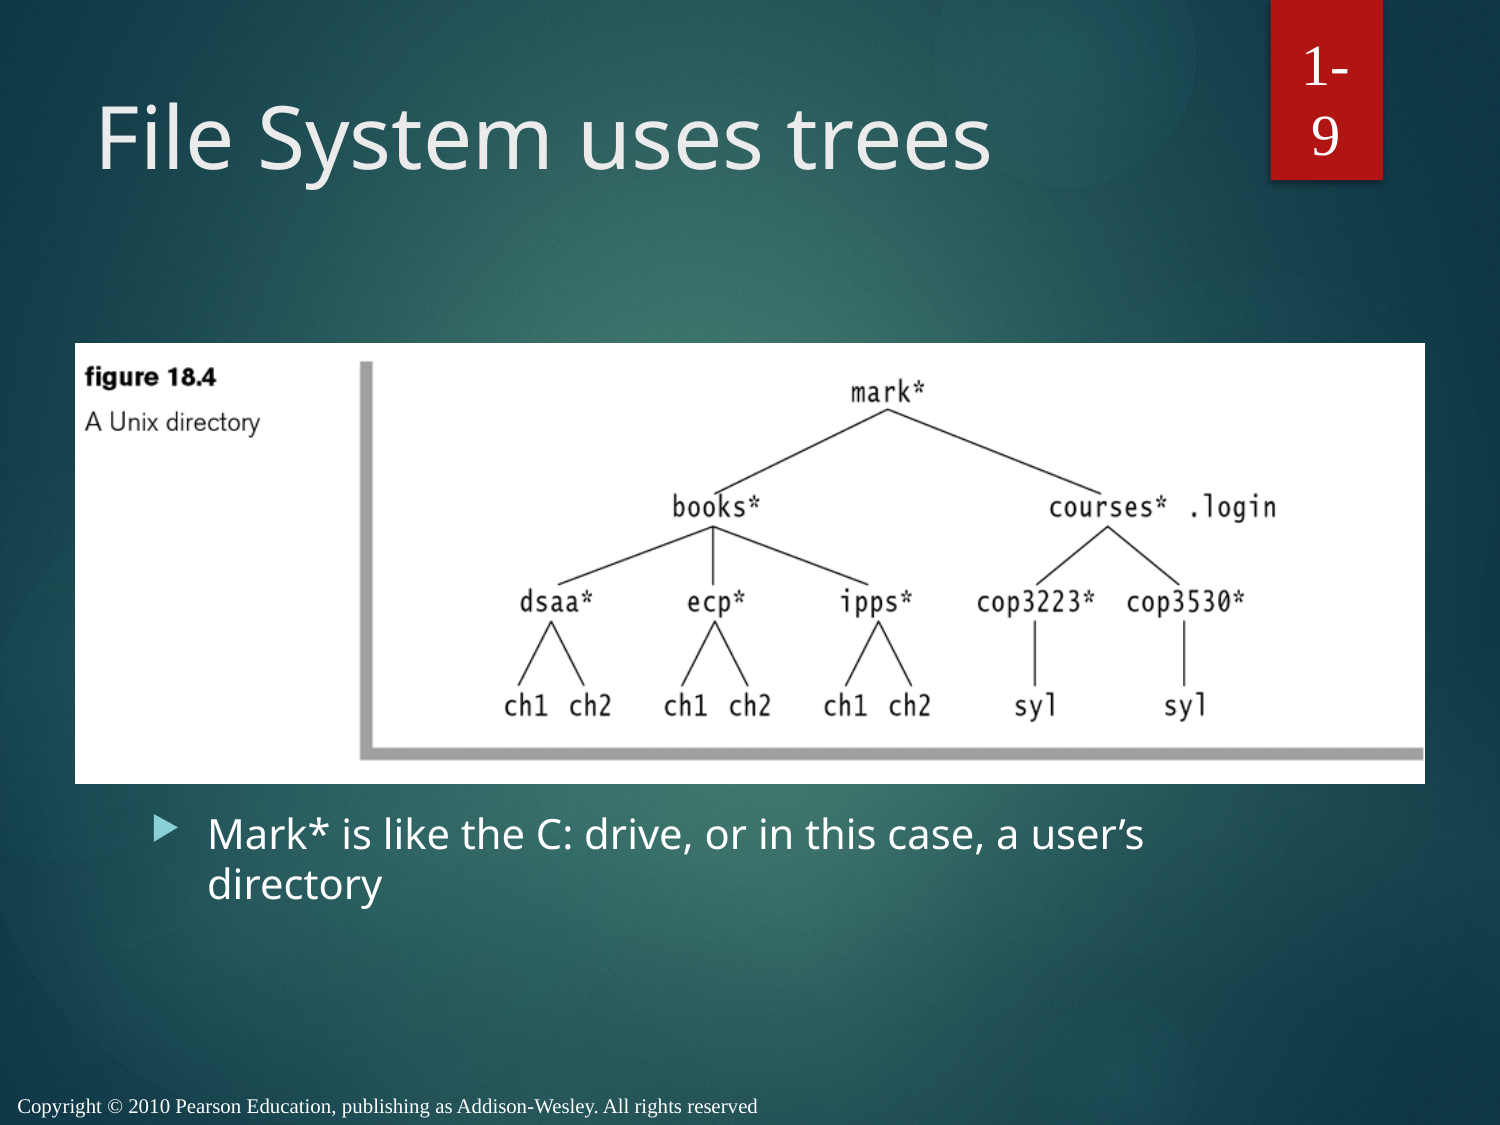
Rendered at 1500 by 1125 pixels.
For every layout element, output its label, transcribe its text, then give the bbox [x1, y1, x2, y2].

slide_number 1-9 [1273, 48, 1378, 175]
list Mark* is like the C: drive, or in this case, a user’s directory [135, 800, 1237, 1025]
picture [74, 343, 1426, 784]
title File System uses trees [79, 74, 1237, 304]
